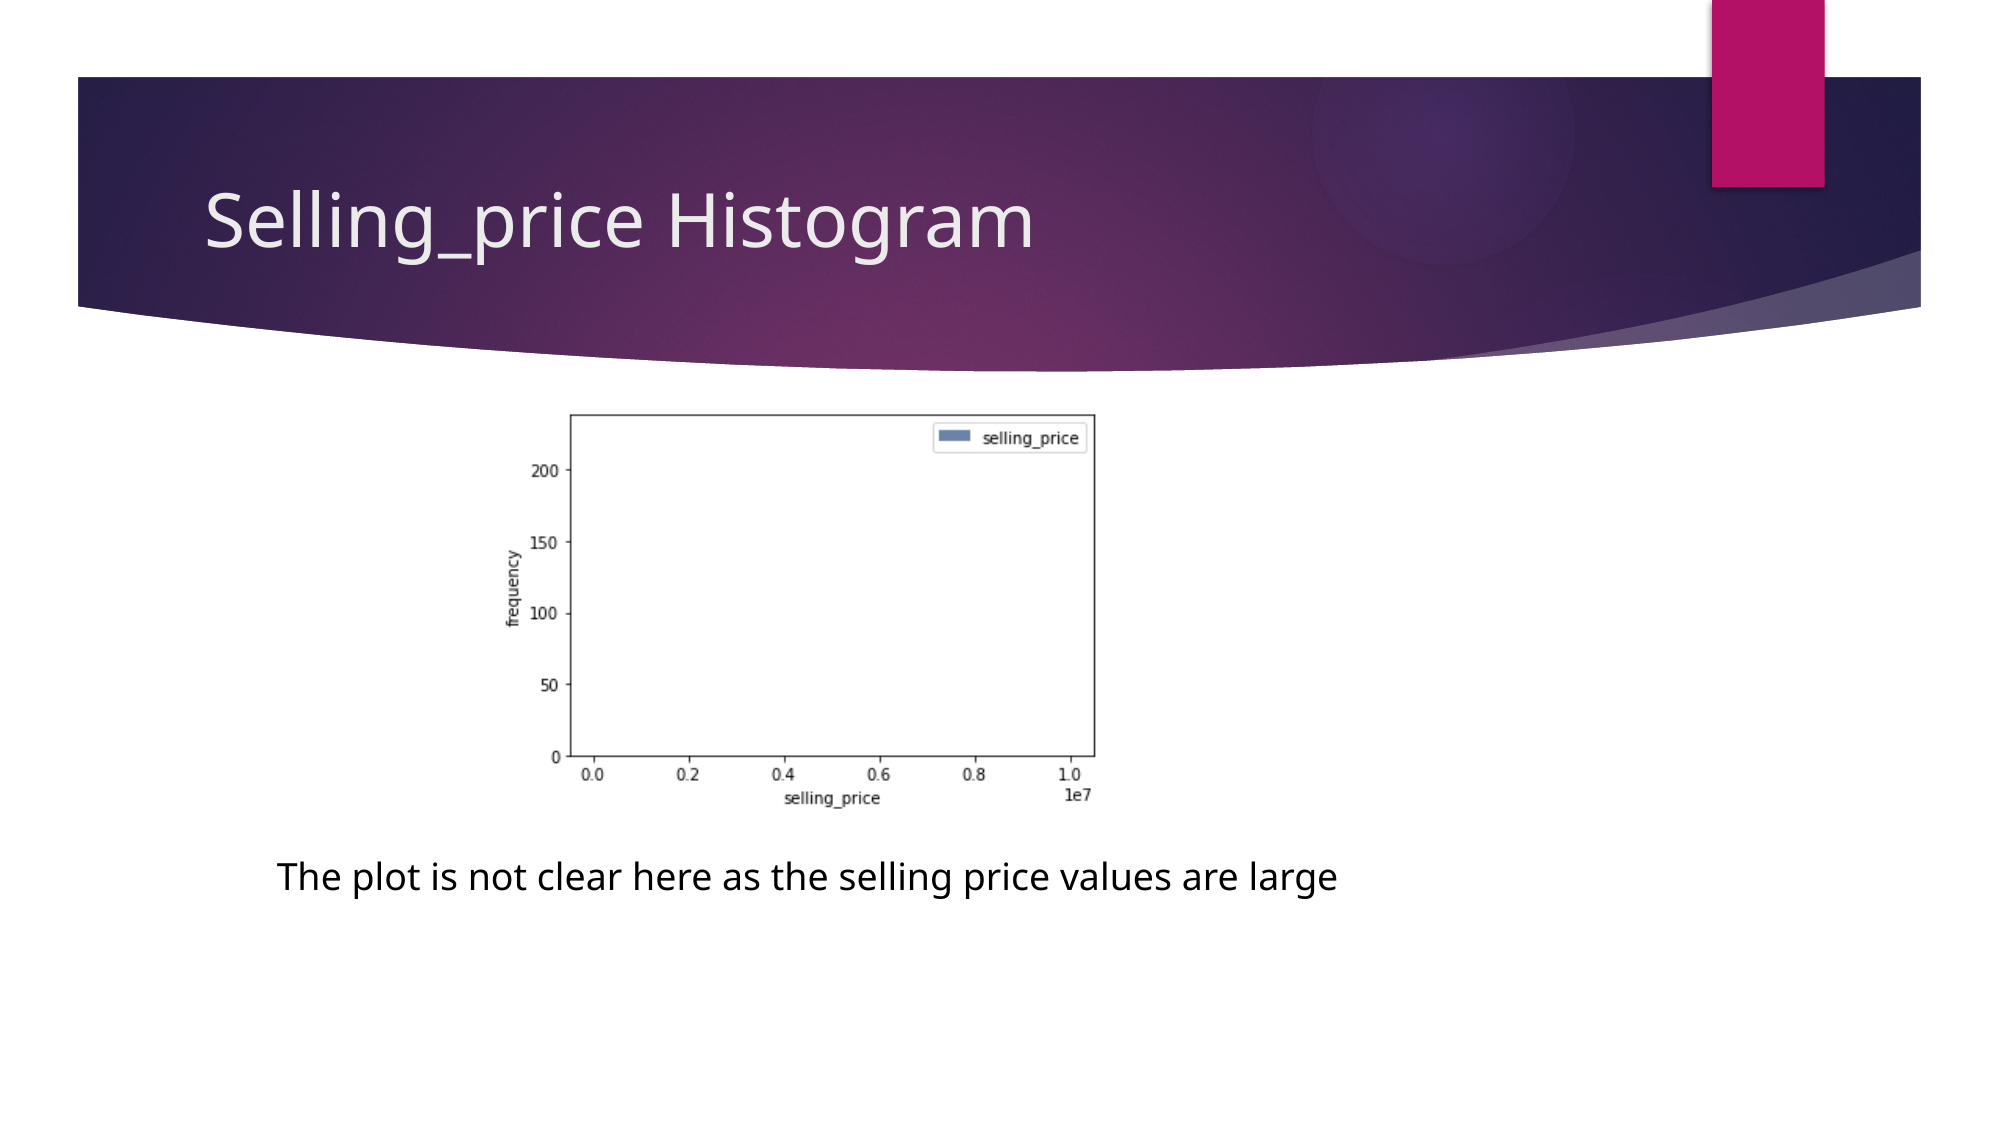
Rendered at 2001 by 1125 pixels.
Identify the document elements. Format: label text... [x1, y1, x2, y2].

title Selling_price Histogram [189, 159, 1627, 276]
text_box The plot is not clear here as the selling price values are large [262, 846, 1521, 906]
picture [417, 399, 1241, 834]
